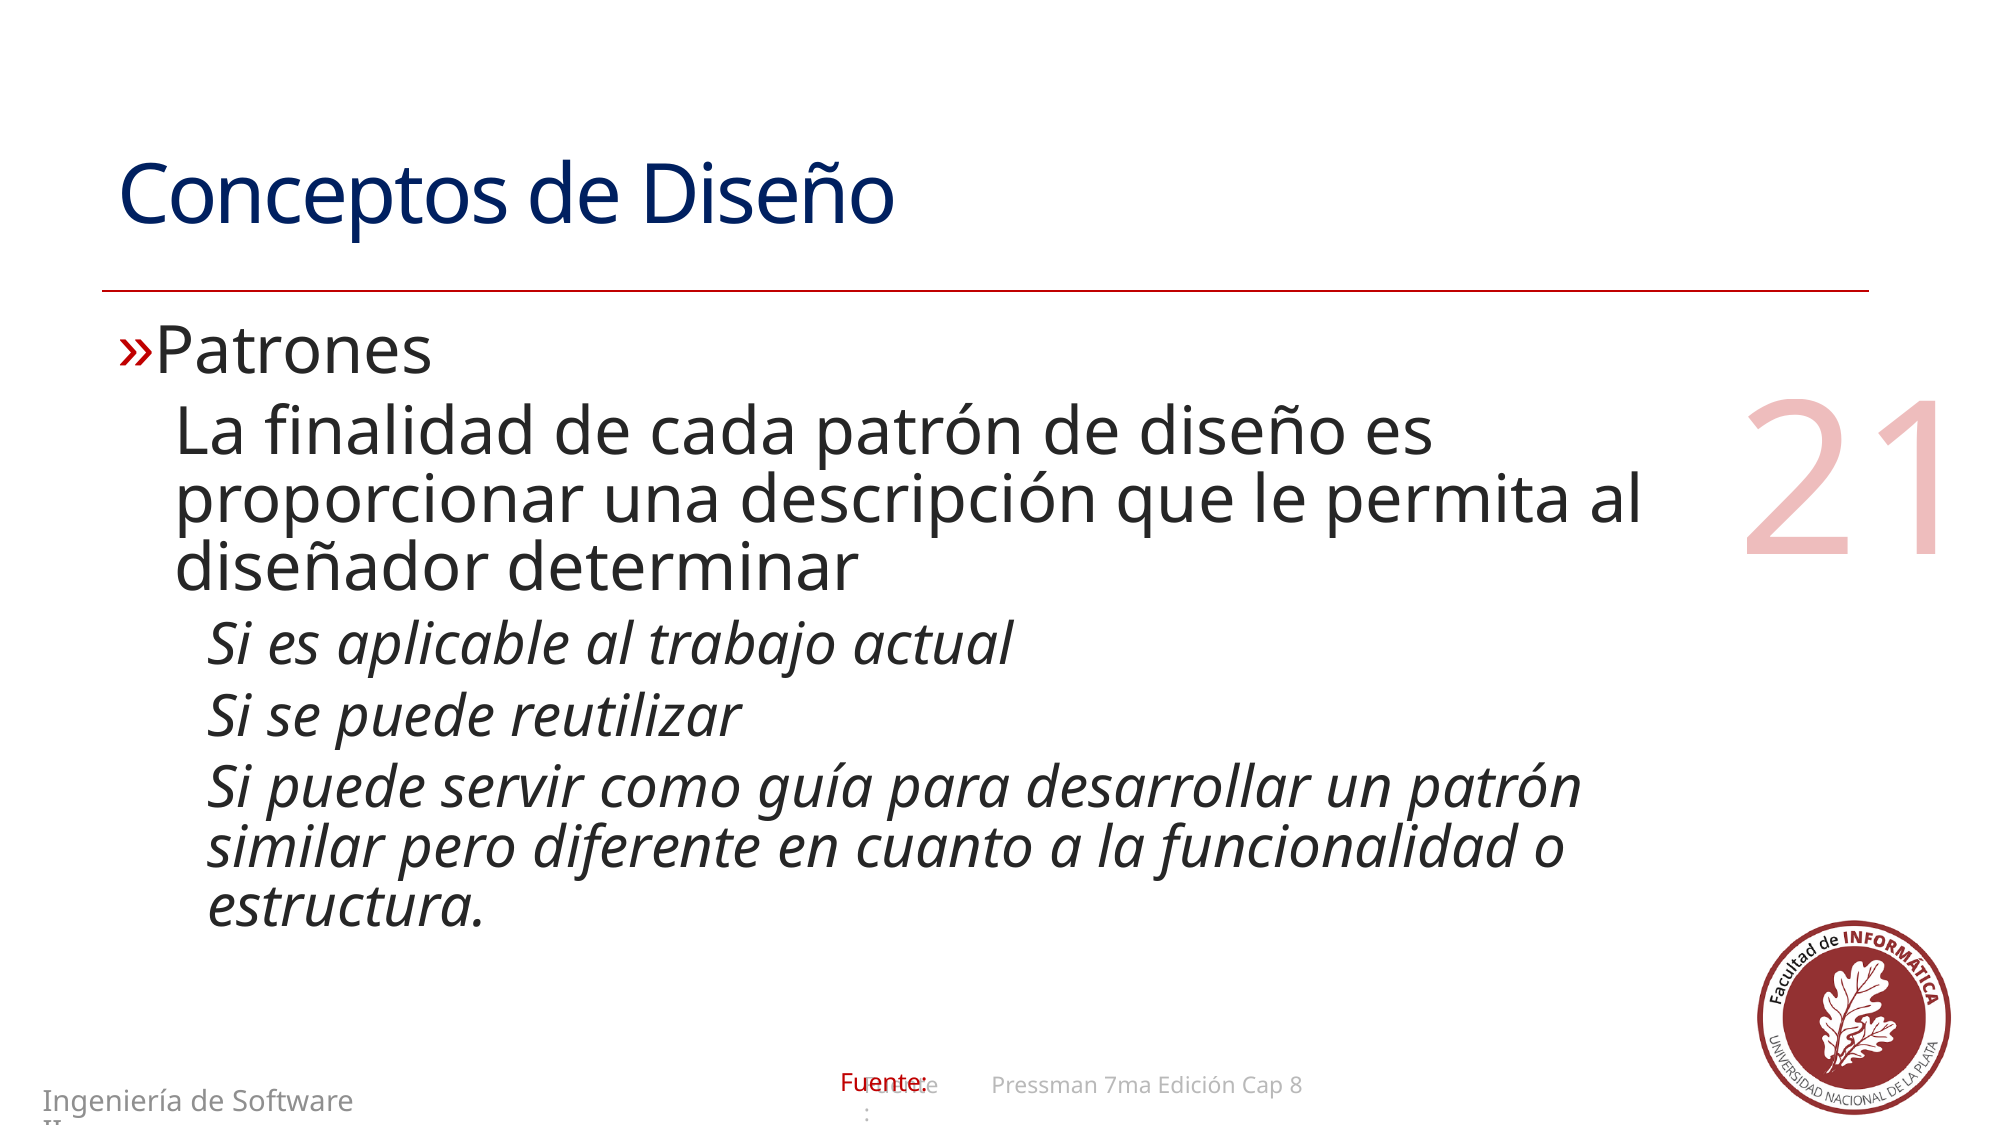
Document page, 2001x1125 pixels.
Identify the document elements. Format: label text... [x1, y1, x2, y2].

picture [1757, 920, 1956, 1116]
list Patrones La finalidad de cada patrón de diseño es proporcionar una descripción que le permita al diseñador determinar Si es aplicable al trabajo actual Si se puede reutilizar Si puede servir como guía para desarrollar un patrón similar pero diferente en cuanto a la funcionalidad o estructura. [102, 312, 1709, 1047]
footer Ingeniería de Software II [27, 1075, 382, 1111]
slide_number 21 [1709, 467, 1998, 640]
title Conceptos de Diseño [102, 105, 1870, 291]
list Pressman 7ma Edición Cap 8 [976, 1067, 1332, 1118]
